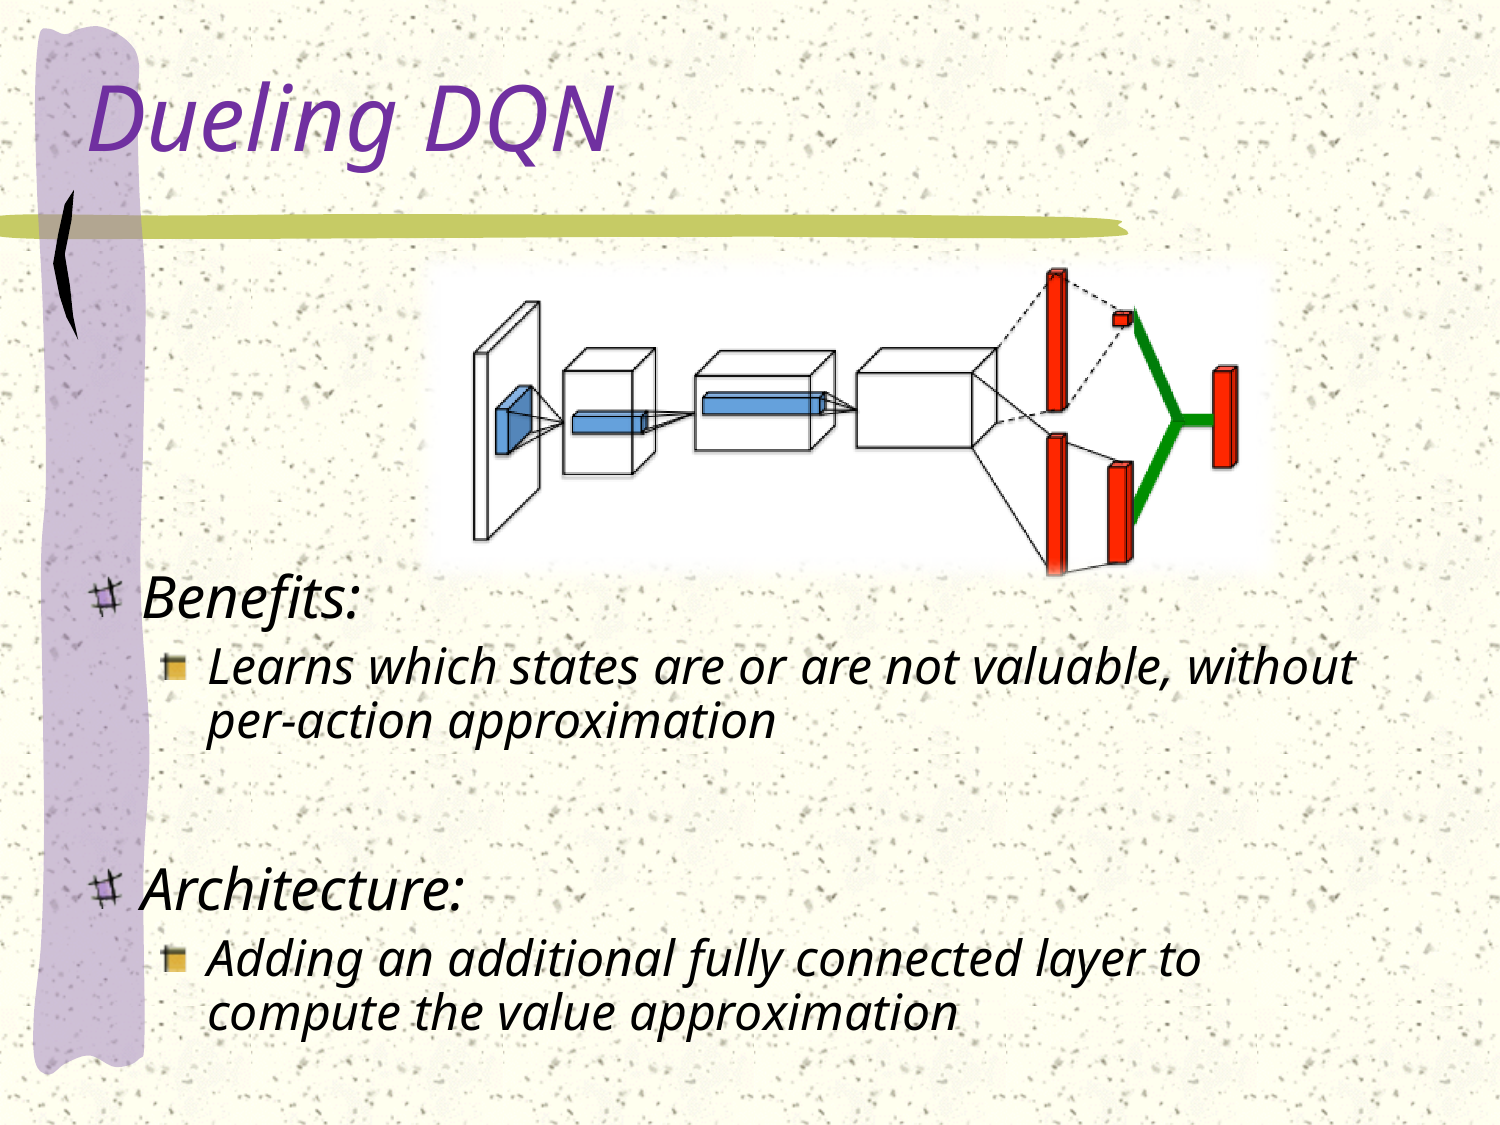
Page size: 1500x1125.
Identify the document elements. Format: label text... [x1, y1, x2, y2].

picture [85, 575, 127, 617]
title Dueling DQN [70, 51, 1481, 178]
picture [160, 651, 189, 680]
picture [160, 943, 189, 972]
list Benefits: Learns which states are or are not valuable, without per-action approximation Architecture: Adding an additional fully connected layer to compute the value approximation [70, 255, 1411, 1026]
picture [85, 867, 127, 909]
picture [0, 0, 1500, 1125]
